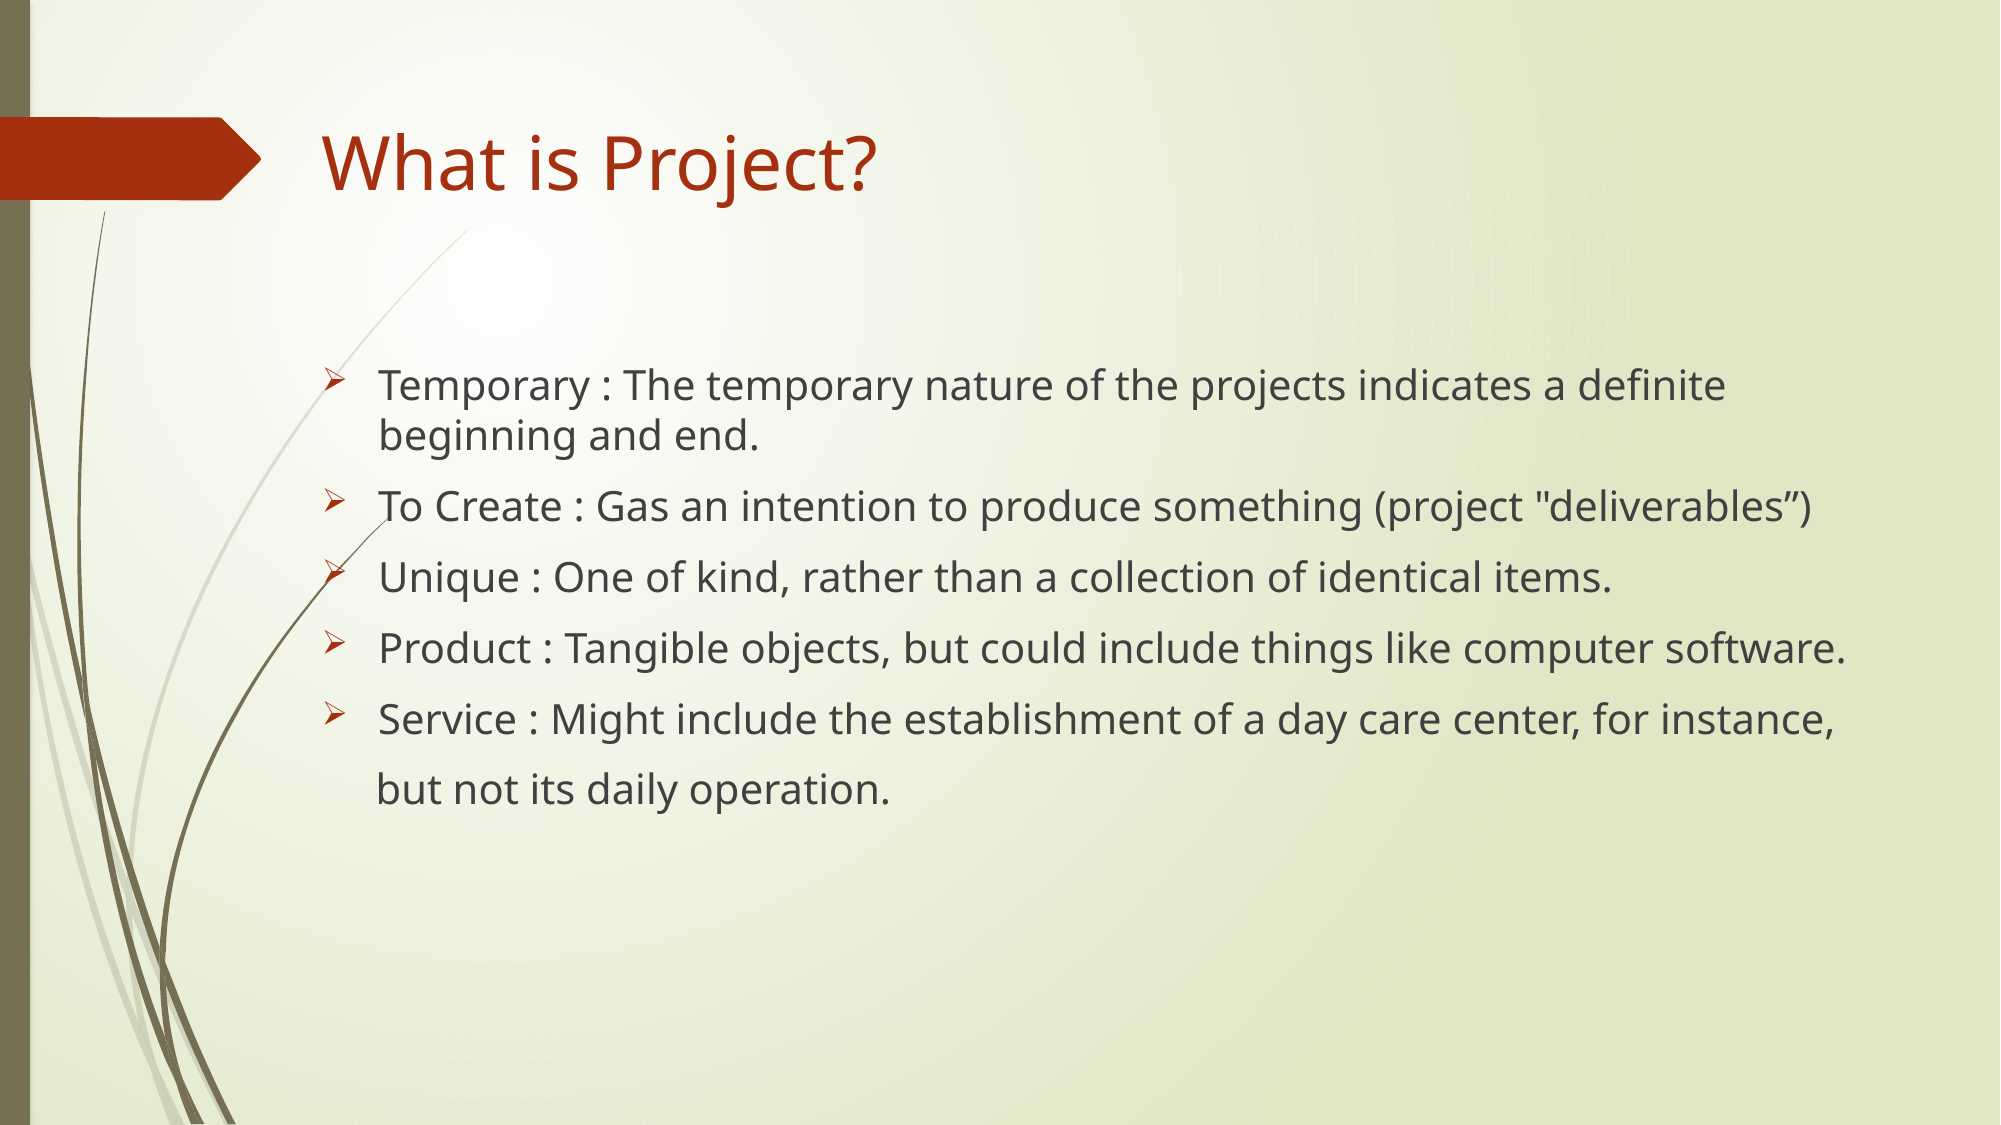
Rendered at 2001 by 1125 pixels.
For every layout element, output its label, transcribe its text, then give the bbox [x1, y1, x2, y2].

text_box Temporary : The temporary nature of the projects indicates a definite beginning and end. To Create : Gas an intention to produce something (project "deliverables”) Unique : One of kind, rather than a collection of identical items. Product : Tangible objects, but could include things like computer software. Service : Might include the establishment of a day care center, for instance, but not its daily operation. [307, 351, 2000, 1125]
text_box What is Project? [307, 108, 2000, 289]
